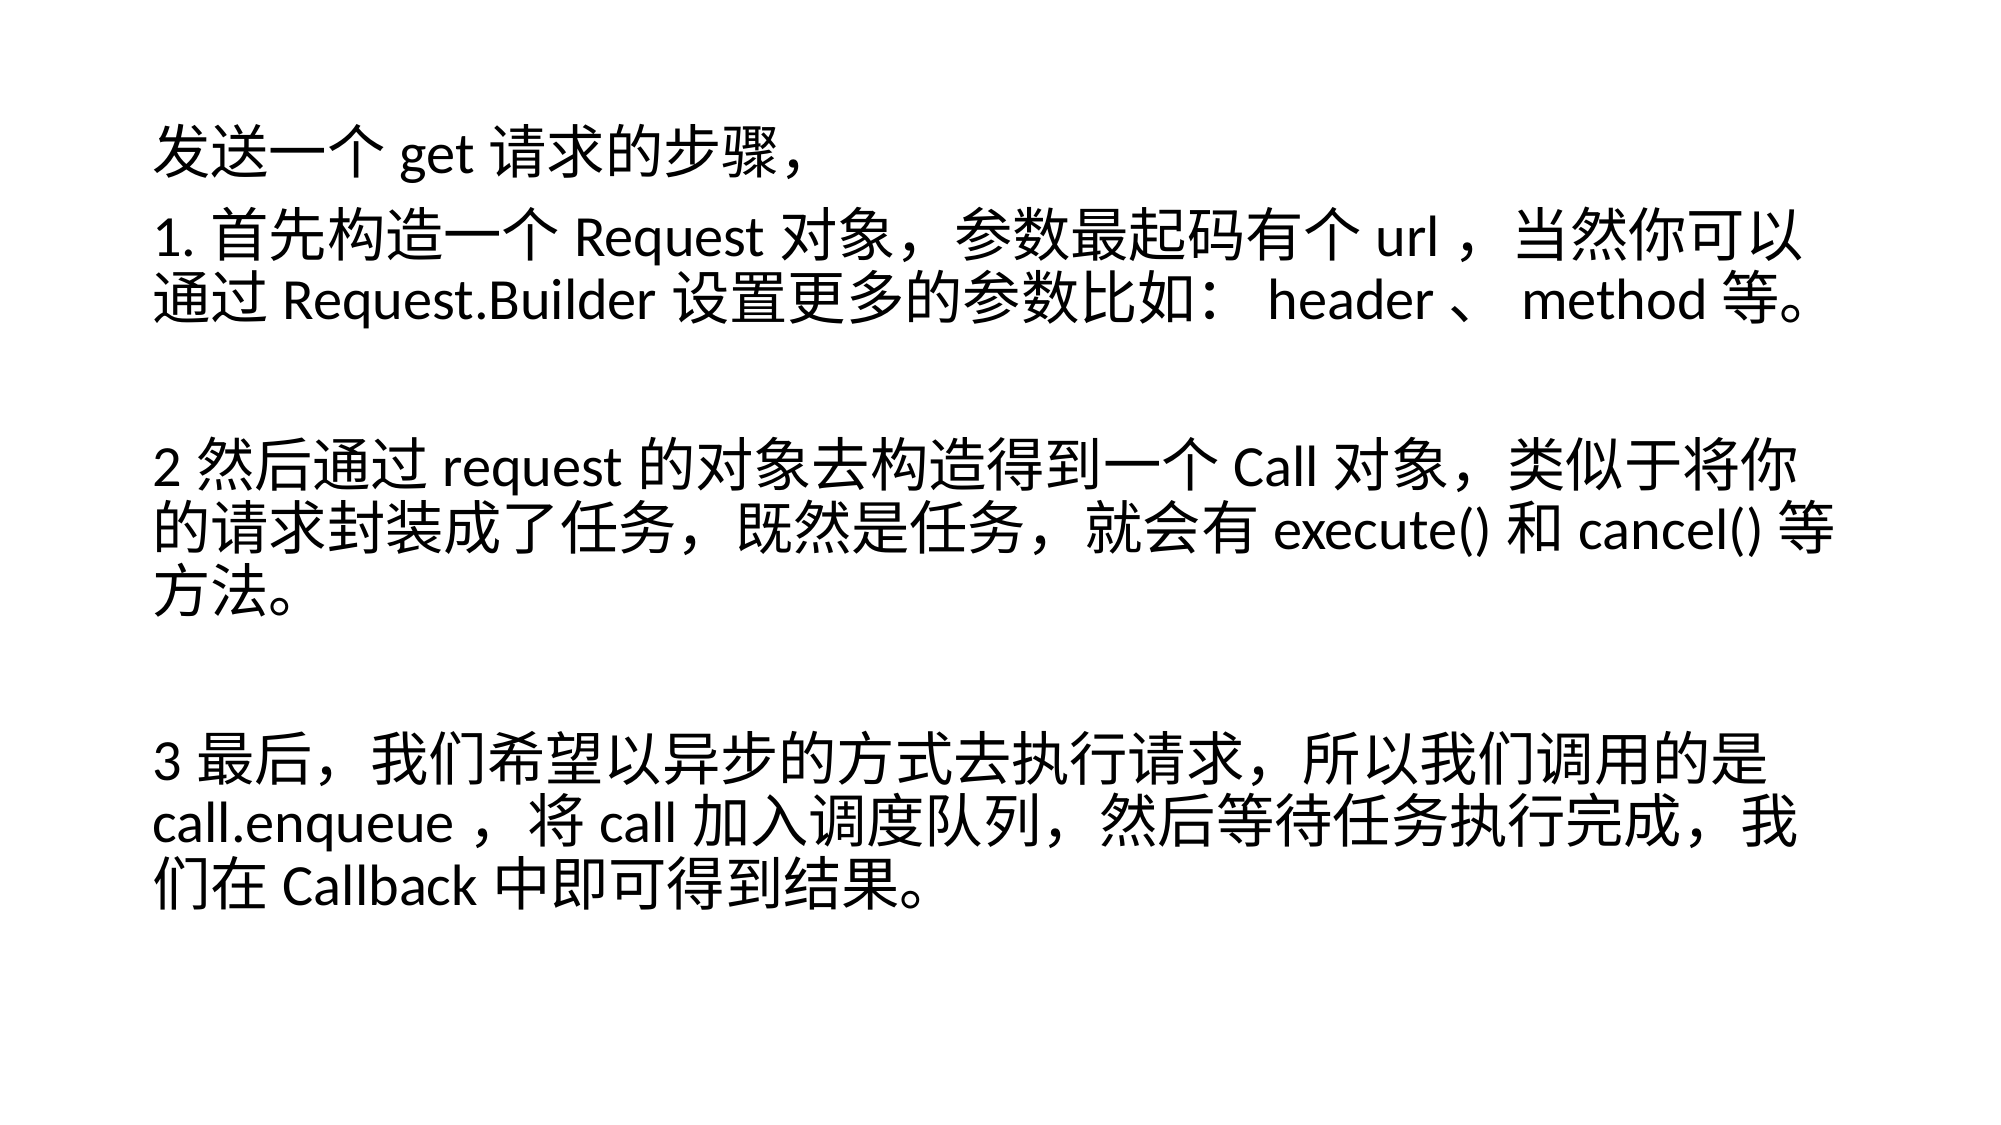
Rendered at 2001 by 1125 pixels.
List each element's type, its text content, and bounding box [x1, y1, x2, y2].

list 发送一个get请求的步骤， 1.首先构造一个Request对象，参数最起码有个url，当然你可以通过Request.Builder设置更多的参数比如：header、method等。 2然后通过request的对象去构造得到一个Call对象，类似于将你的请求封装成了任务，既然是任务，就会有execute()和cancel()等方法。 3最后，我们希望以异步的方式去执行请求，所以我们调用的是call.enqueue，将call加入调度队列，然后等待任务执行完成，我们在Callback中即可得到结果。 [137, 115, 1863, 1014]
